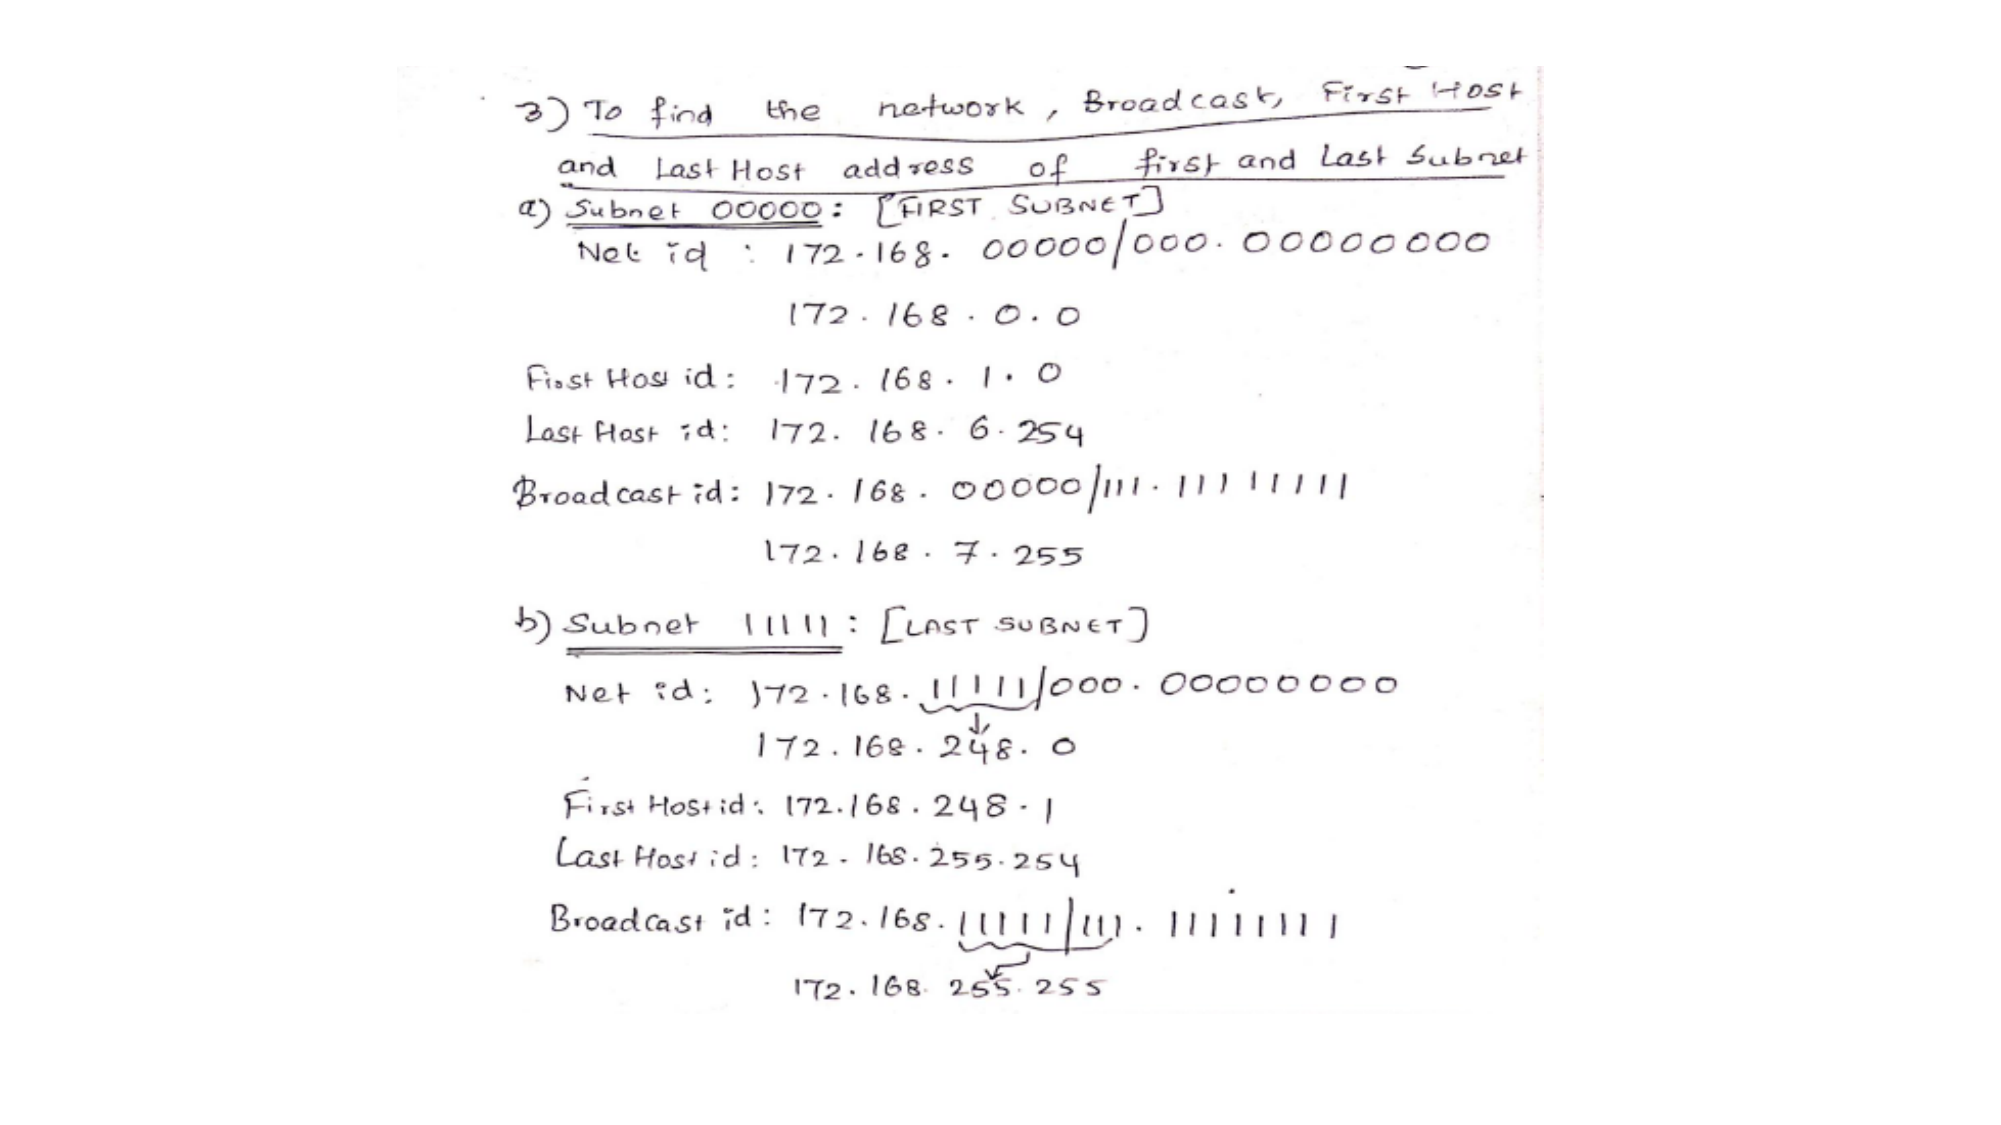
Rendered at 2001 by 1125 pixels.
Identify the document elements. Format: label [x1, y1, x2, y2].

list [397, 66, 1544, 1014]
